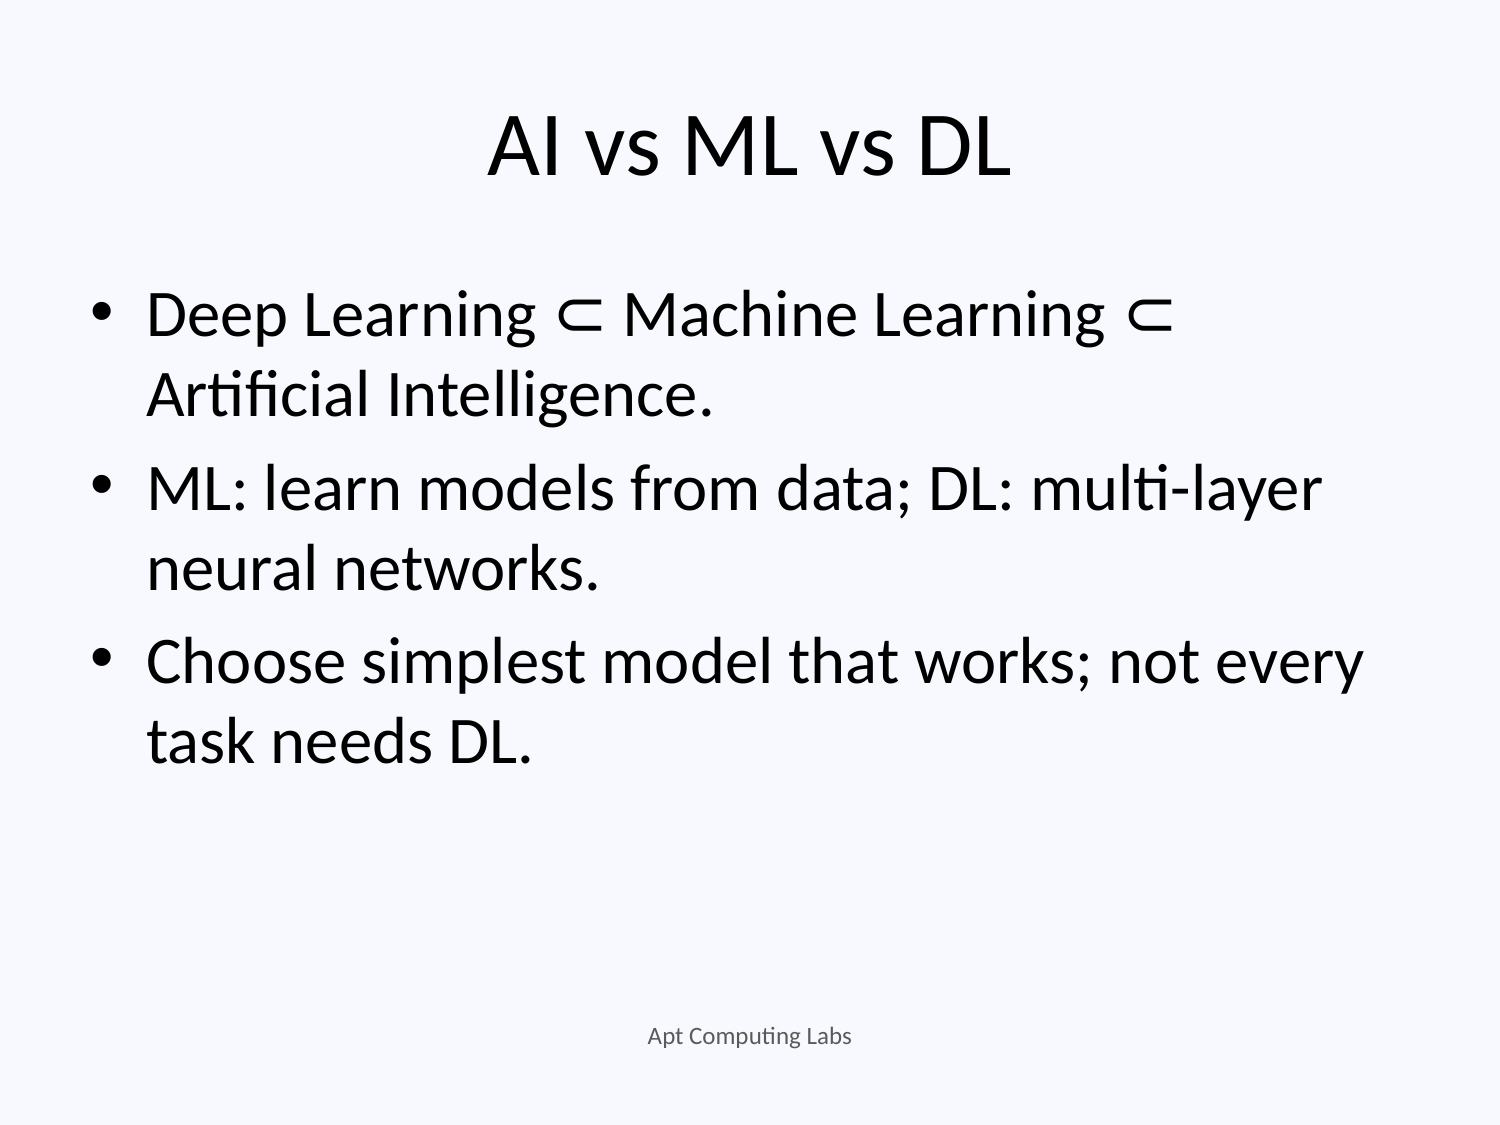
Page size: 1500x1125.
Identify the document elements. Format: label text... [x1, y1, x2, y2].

list Deep Learning ⊂ Machine Learning ⊂ Artificial Intelligence. ML: learn models from data; DL: multi-layer neural networks. Choose simplest model that works; not every task needs DL. [75, 262, 1425, 1005]
text_box Apt Computing Labs [632, 1012, 868, 1058]
title AI vs ML vs DL [75, 45, 1425, 233]
